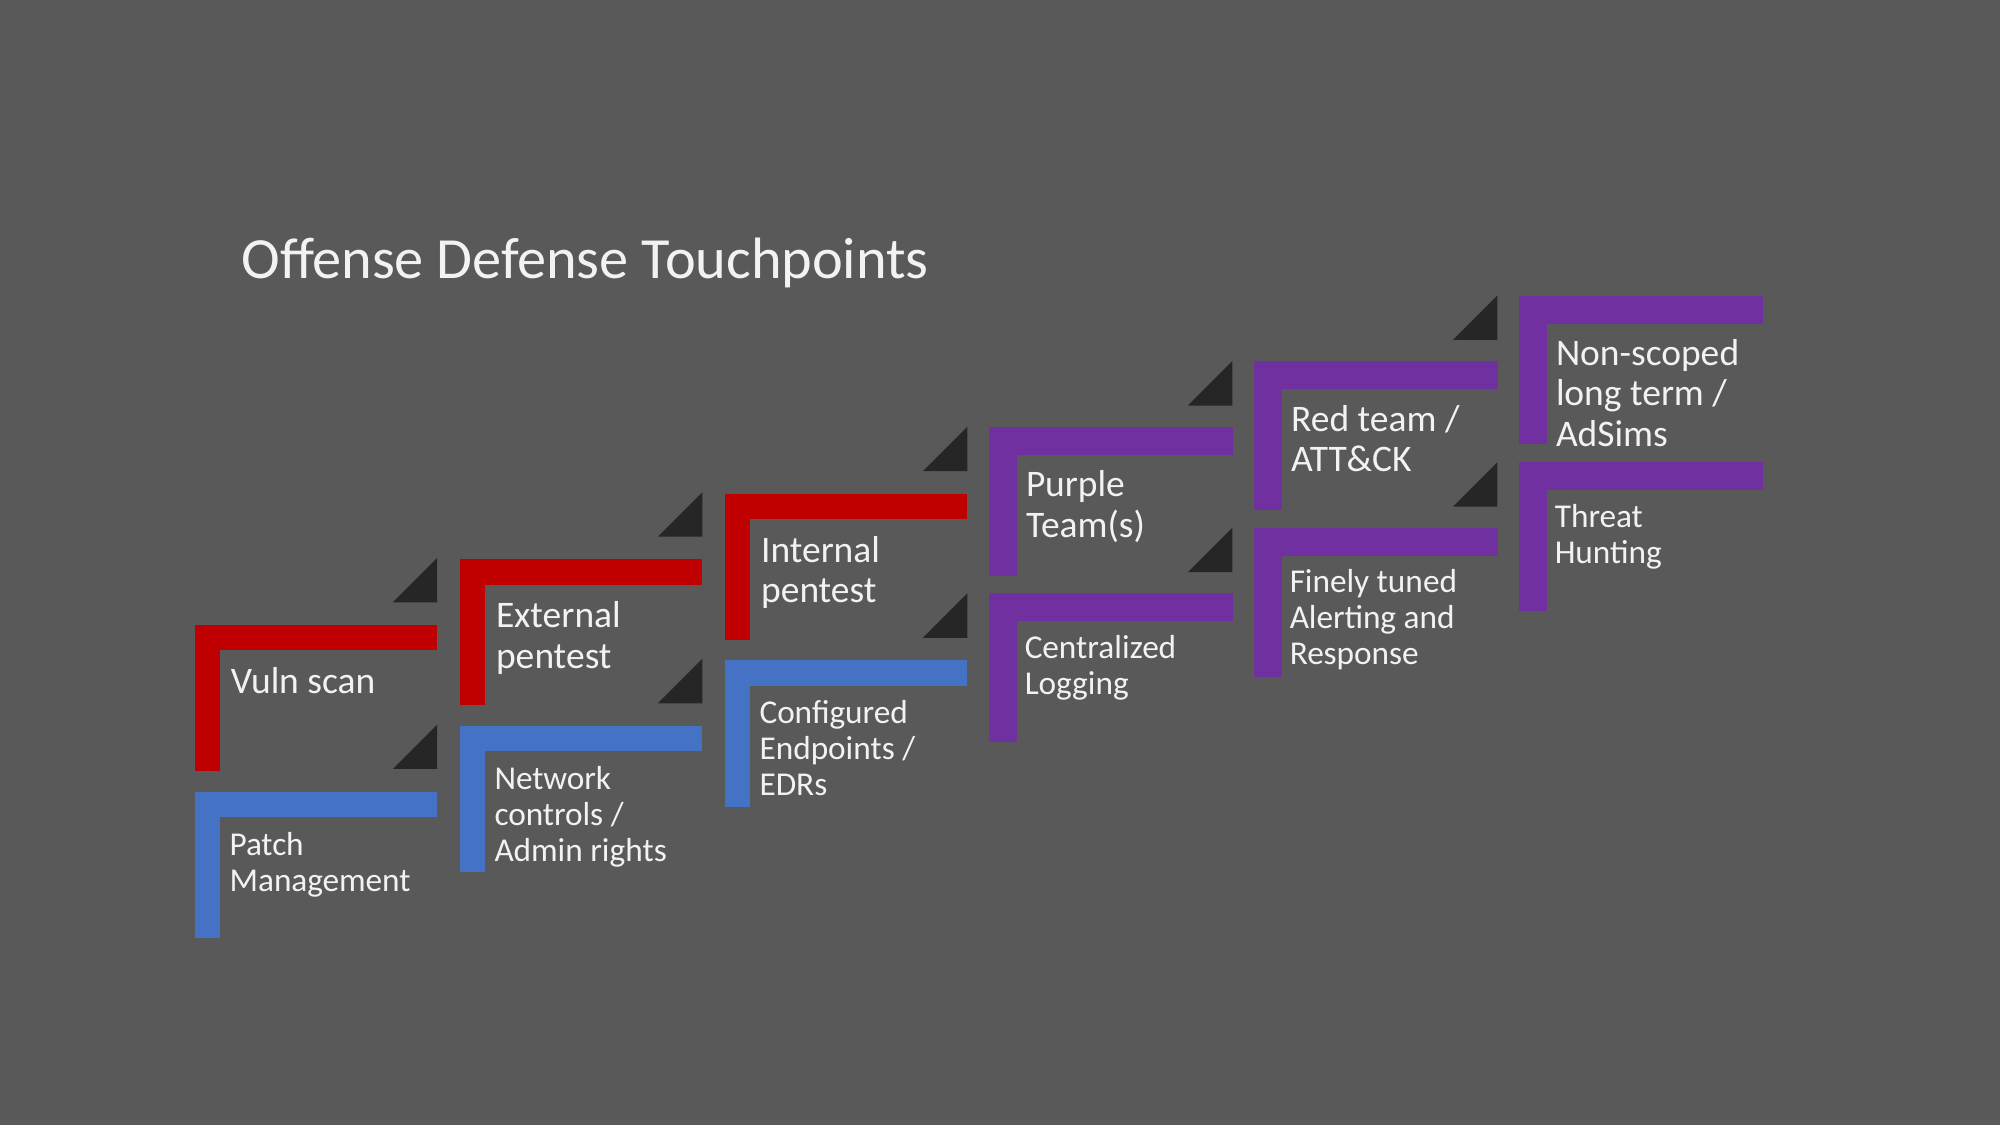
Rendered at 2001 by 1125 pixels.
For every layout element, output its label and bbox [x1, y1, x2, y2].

text_box [195, 124, 1762, 290]
text_box [195, 290, 1762, 1125]
